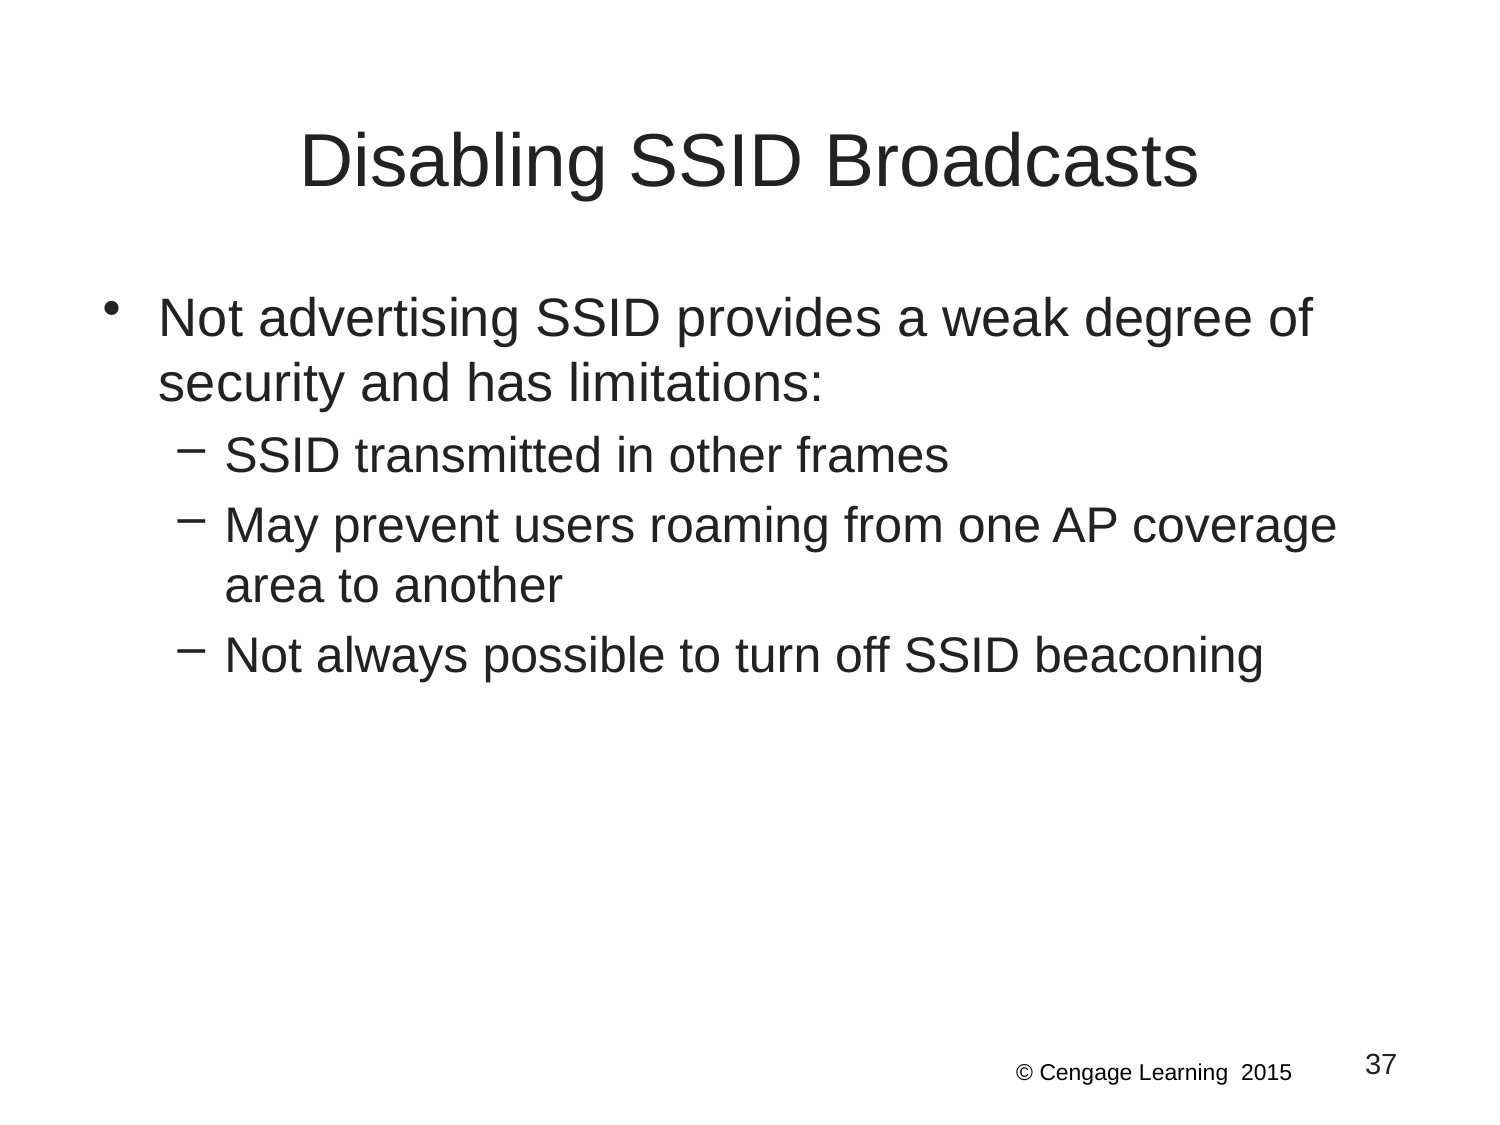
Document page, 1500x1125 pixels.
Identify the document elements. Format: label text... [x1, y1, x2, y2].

slide_number 37 [1337, 1037, 1413, 1101]
title Disabling SSID Broadcasts [87, 62, 1413, 250]
list Not advertising SSID provides a weak degree of security and has limitations: SSID transmitted in other frames May prevent users roaming from one AP coverage area to another Not always possible to turn off SSID beaconing [87, 275, 1450, 1025]
